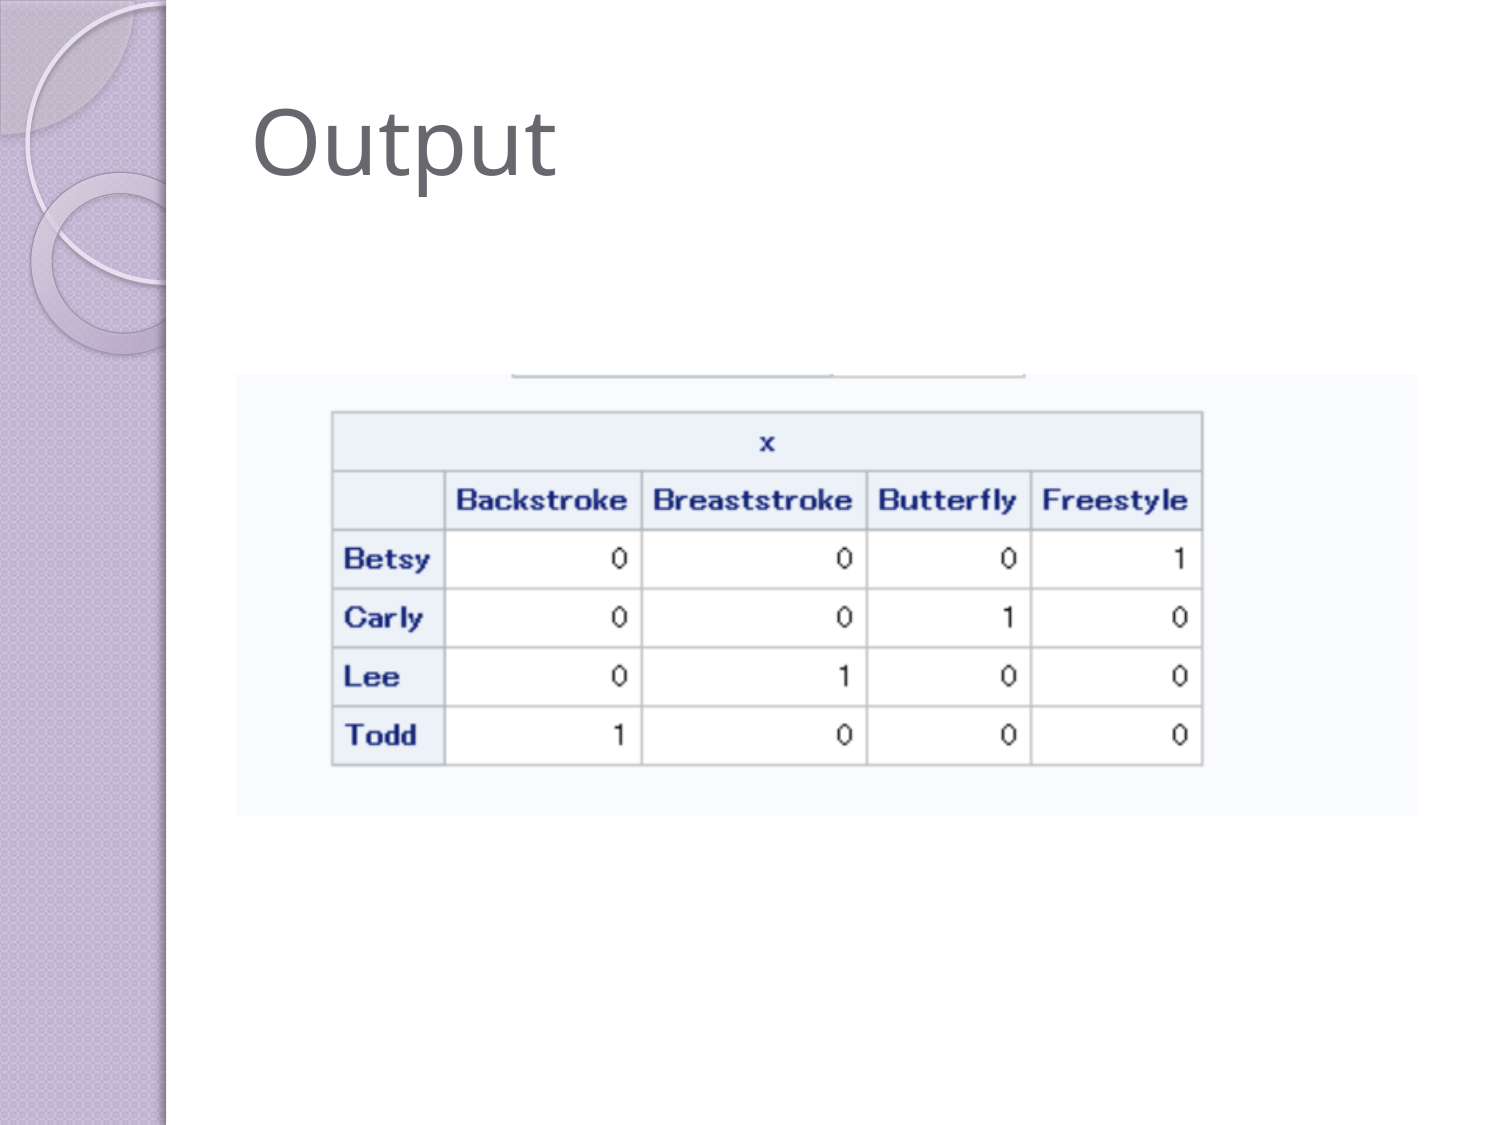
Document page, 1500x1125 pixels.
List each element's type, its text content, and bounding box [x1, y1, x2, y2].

title Output [235, 45, 1466, 233]
picture [235, 374, 1418, 816]
